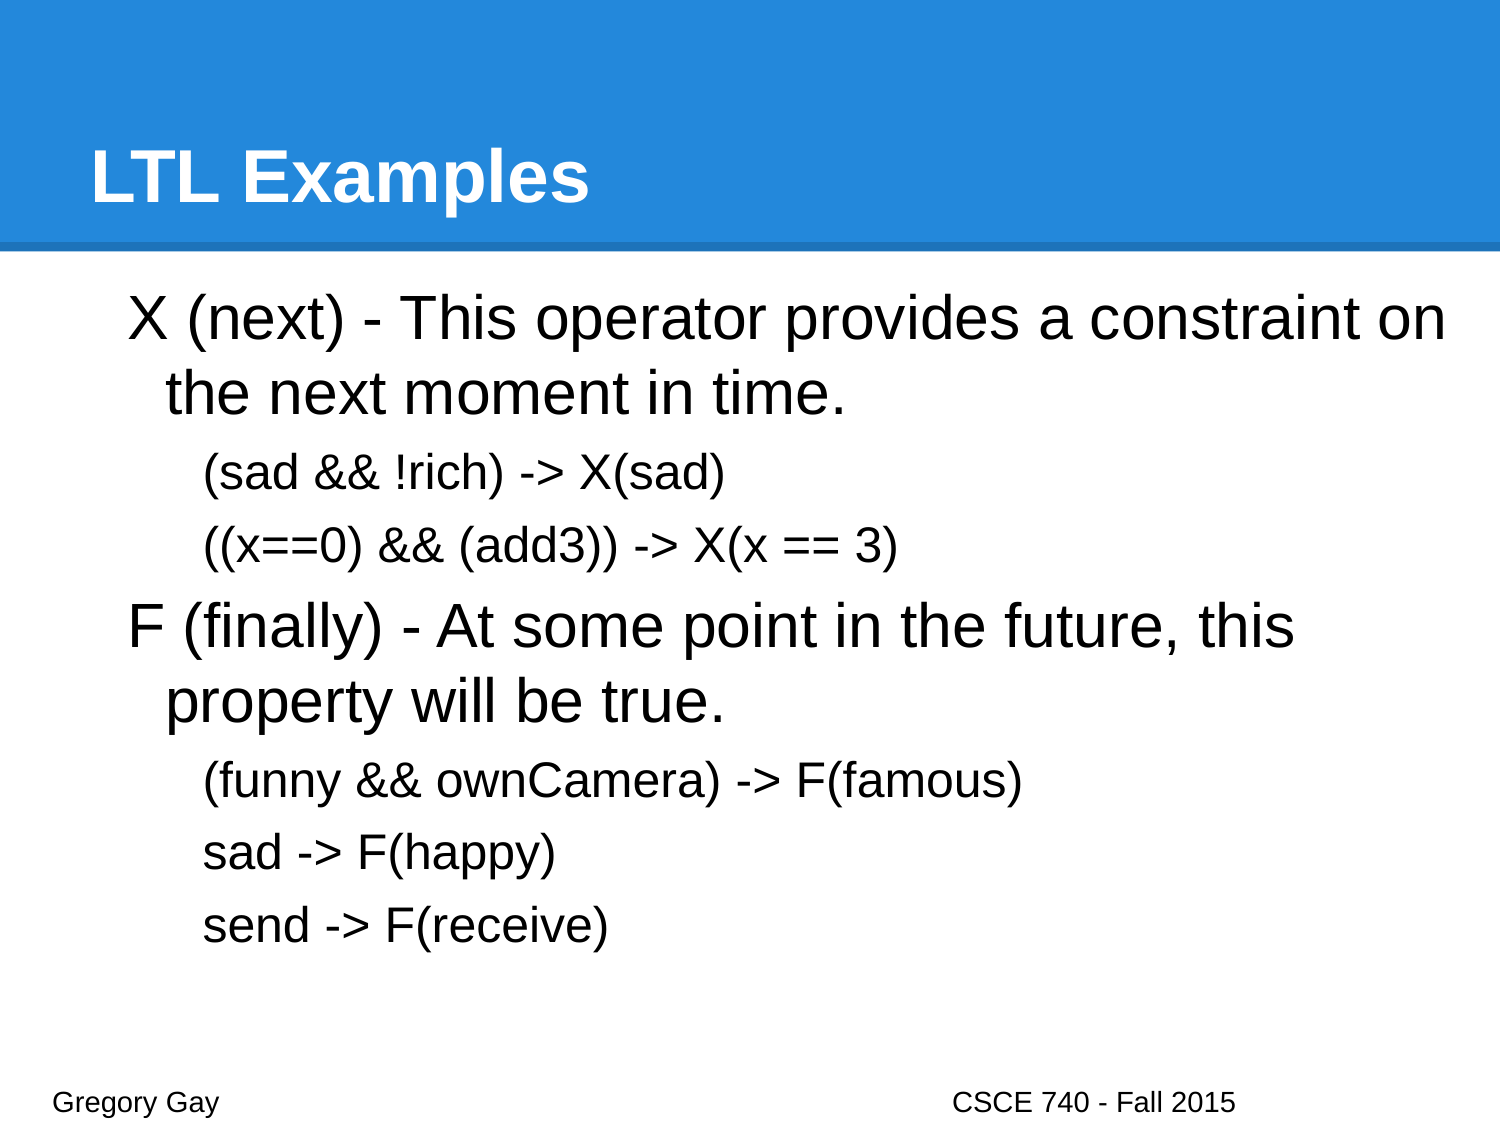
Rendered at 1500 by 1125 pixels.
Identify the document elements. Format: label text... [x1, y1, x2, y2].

text_box Gregory Gay CSCE 740 - Fall 2015 20 [37, 1068, 1463, 1114]
list X (next) - This operator provides a constraint on the next moment in time. (sad && !rich) -> X(sad) ((x==0) && (add3)) -> X(x == 3) F (finally) - At some point in the future, this property will be true. (funny && ownCamera) -> F(famous) sad -> F(happy) send -> F(receive) [75, 262, 1476, 1078]
title LTL Examples [75, 45, 1425, 233]
